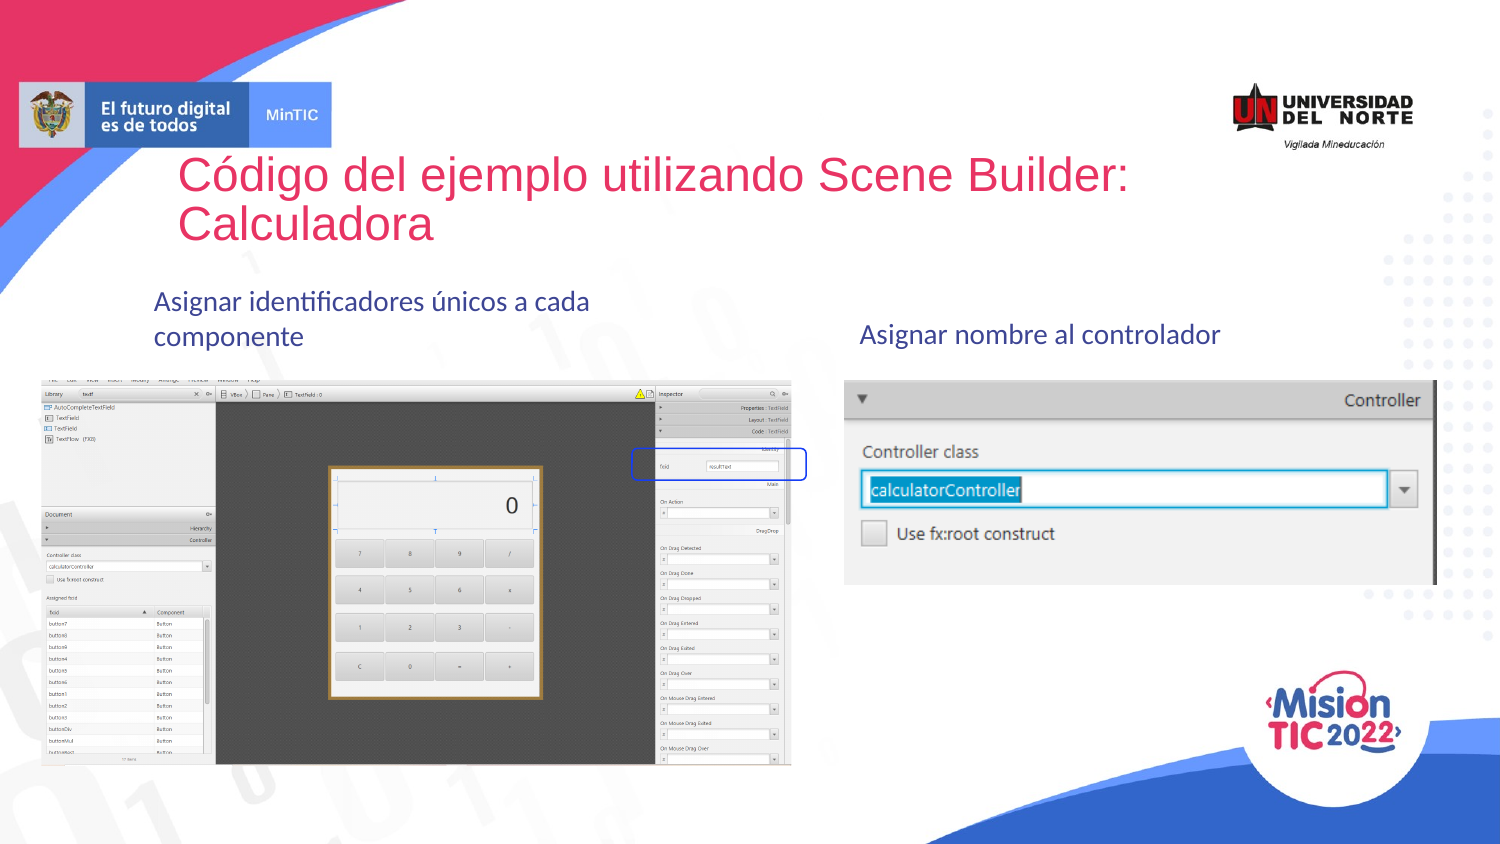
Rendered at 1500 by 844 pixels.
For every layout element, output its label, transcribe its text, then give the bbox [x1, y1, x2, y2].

text_box Asignar identificadores únicos a cada componente [139, 267, 646, 368]
picture [0, 0, 1500, 844]
text_box Código del ejemplo utilizando Scene Builder: Calculadora [166, 152, 1404, 256]
text_box Asignar nombre al controlador [844, 300, 1352, 366]
text_box [797, 448, 807, 481]
